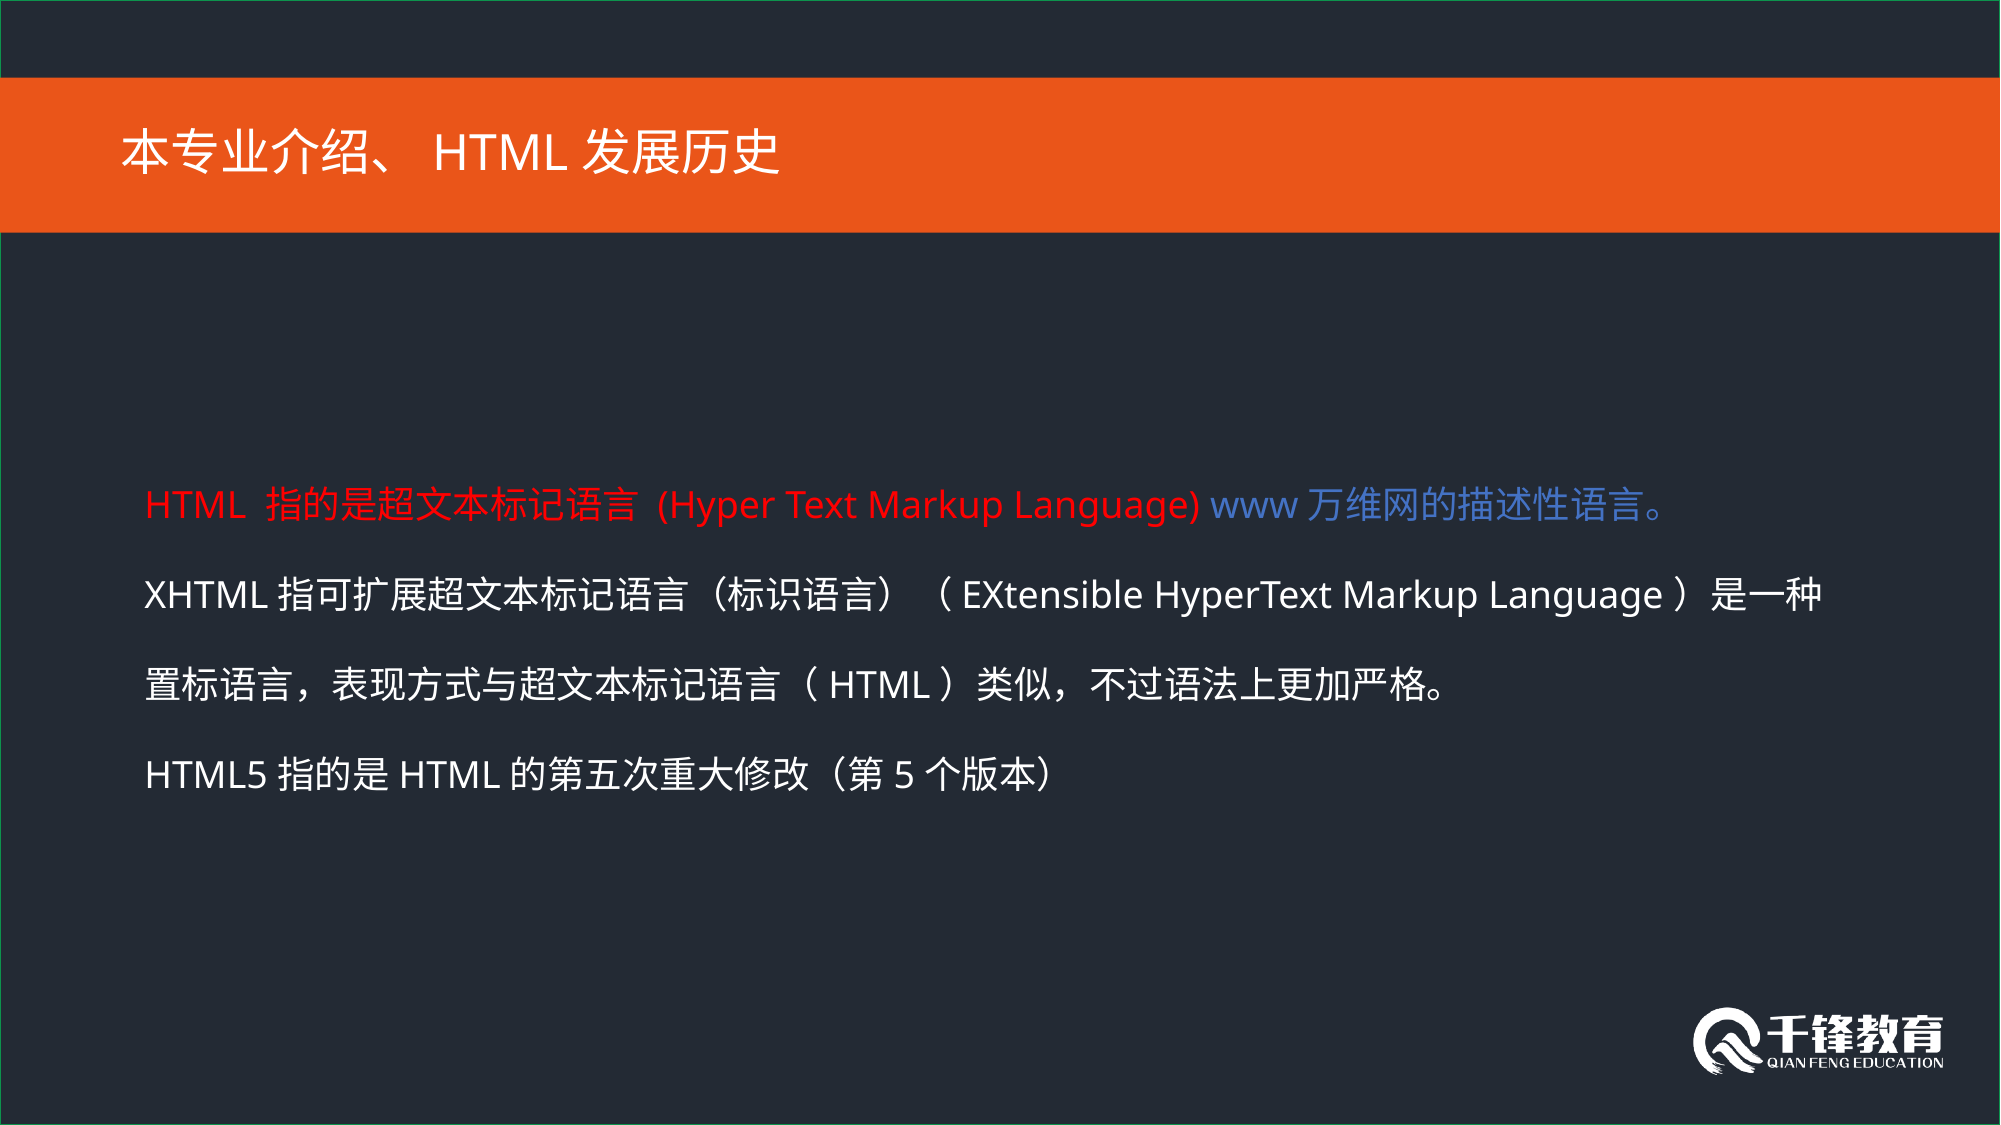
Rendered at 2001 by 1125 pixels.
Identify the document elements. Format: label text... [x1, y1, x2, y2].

text_box [0, 234, 2000, 1125]
picture [1691, 1002, 1948, 1080]
text_box 本专业介绍、HTML发展历史 [106, 112, 1737, 188]
text_box [0, 77, 2000, 234]
text_box HTML 指的是超文本标记语言 (Hyper Text Markup Language) www万维网的描述性语言。 XHTML指可扩展超文本标记语言（标识语言）（EXtensible HyperText Markup Language）是一种置标语言，表现方式与超文本标记语言（HTML）类似，不过语法上更加严格。 HTML5指的是HTML的第五次重大修改（第5个版本） [129, 428, 1871, 804]
text_box [0, 0, 2000, 77]
